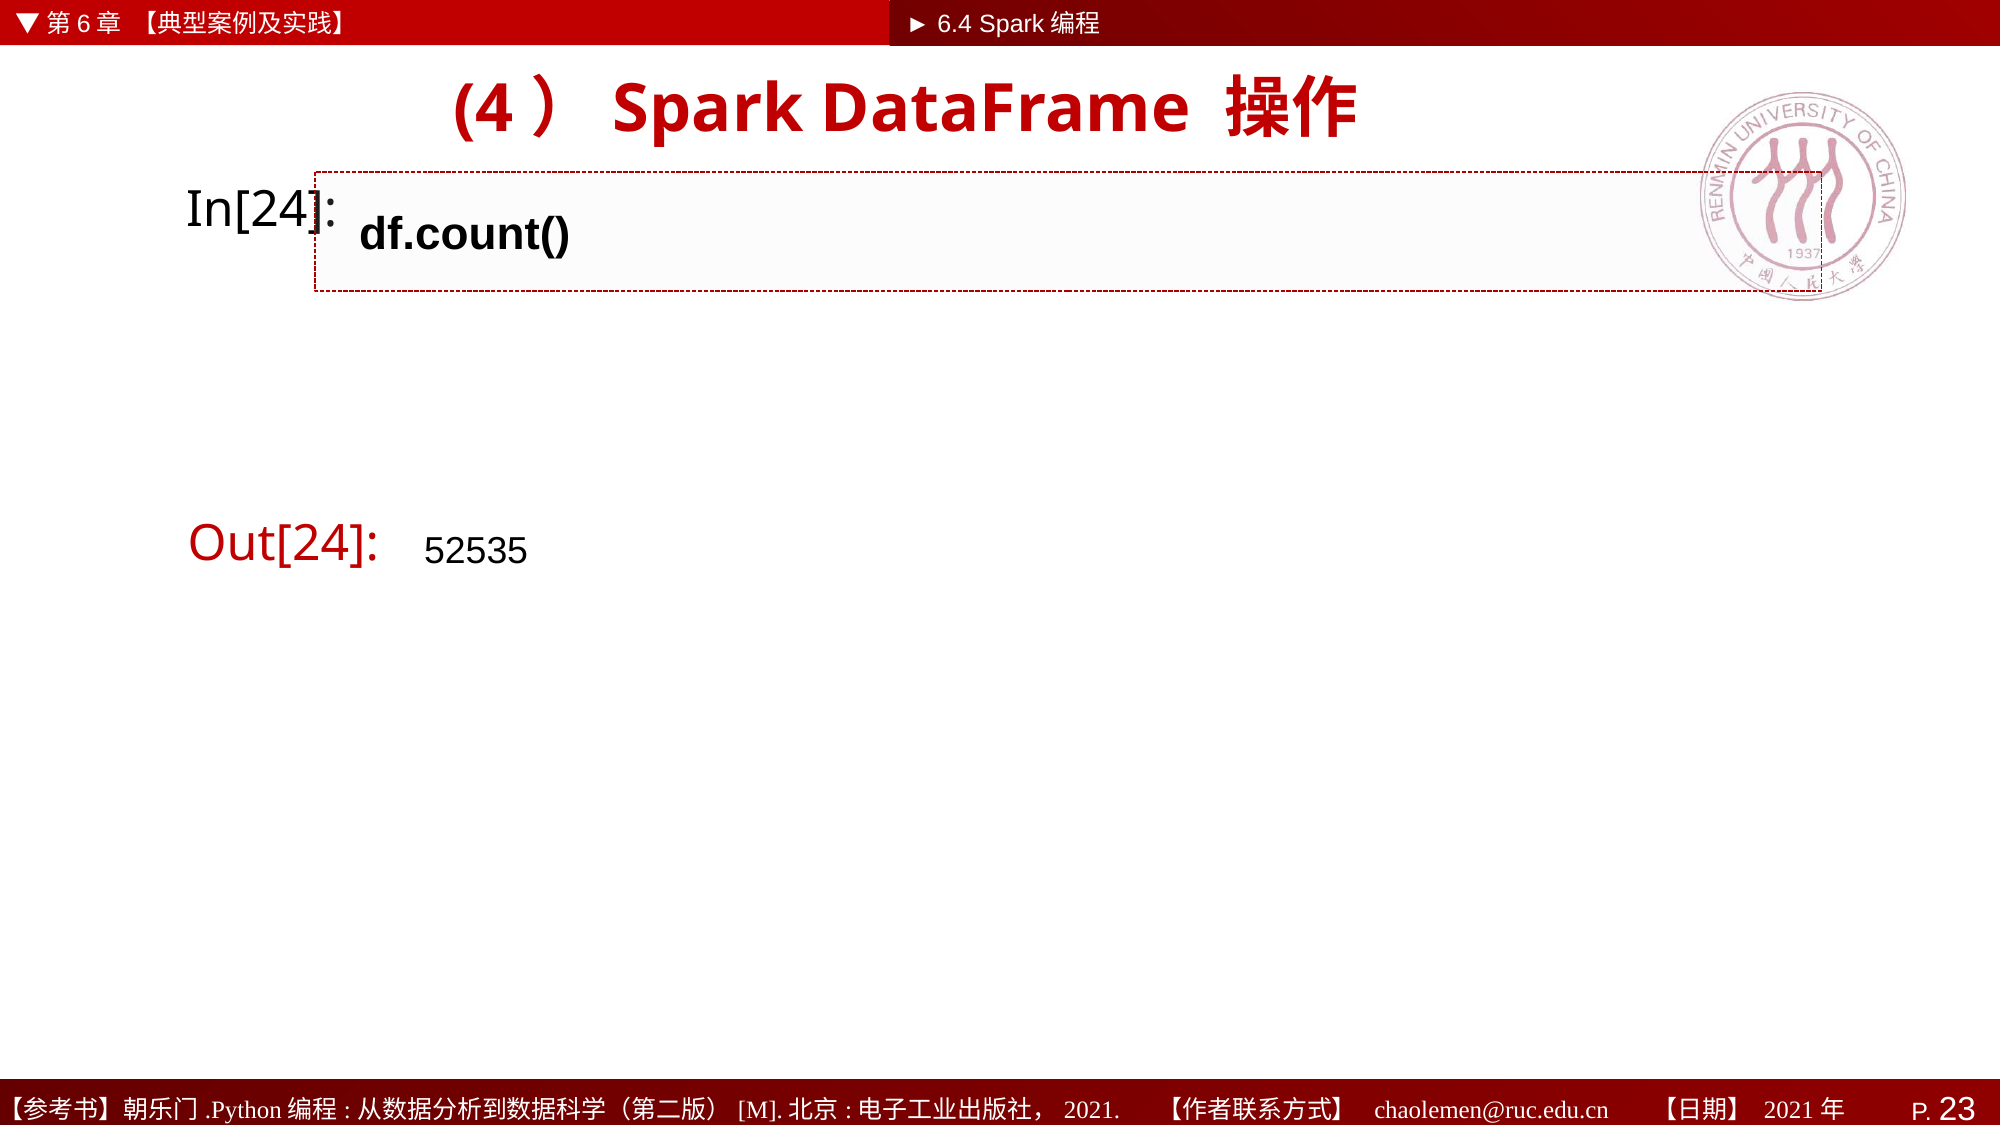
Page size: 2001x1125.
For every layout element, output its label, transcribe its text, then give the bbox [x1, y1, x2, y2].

text_box 52535 [409, 518, 826, 579]
list ► 6.4 Spark编程 [890, 0, 1249, 43]
title (4）Spark DataFrame 操作 [101, 37, 1710, 173]
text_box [171, 169, 1822, 292]
picture [1696, 89, 1910, 304]
list ▼第6章 【典型案例及实践】 [0, 0, 725, 43]
text_box Out[24]: [172, 503, 396, 579]
